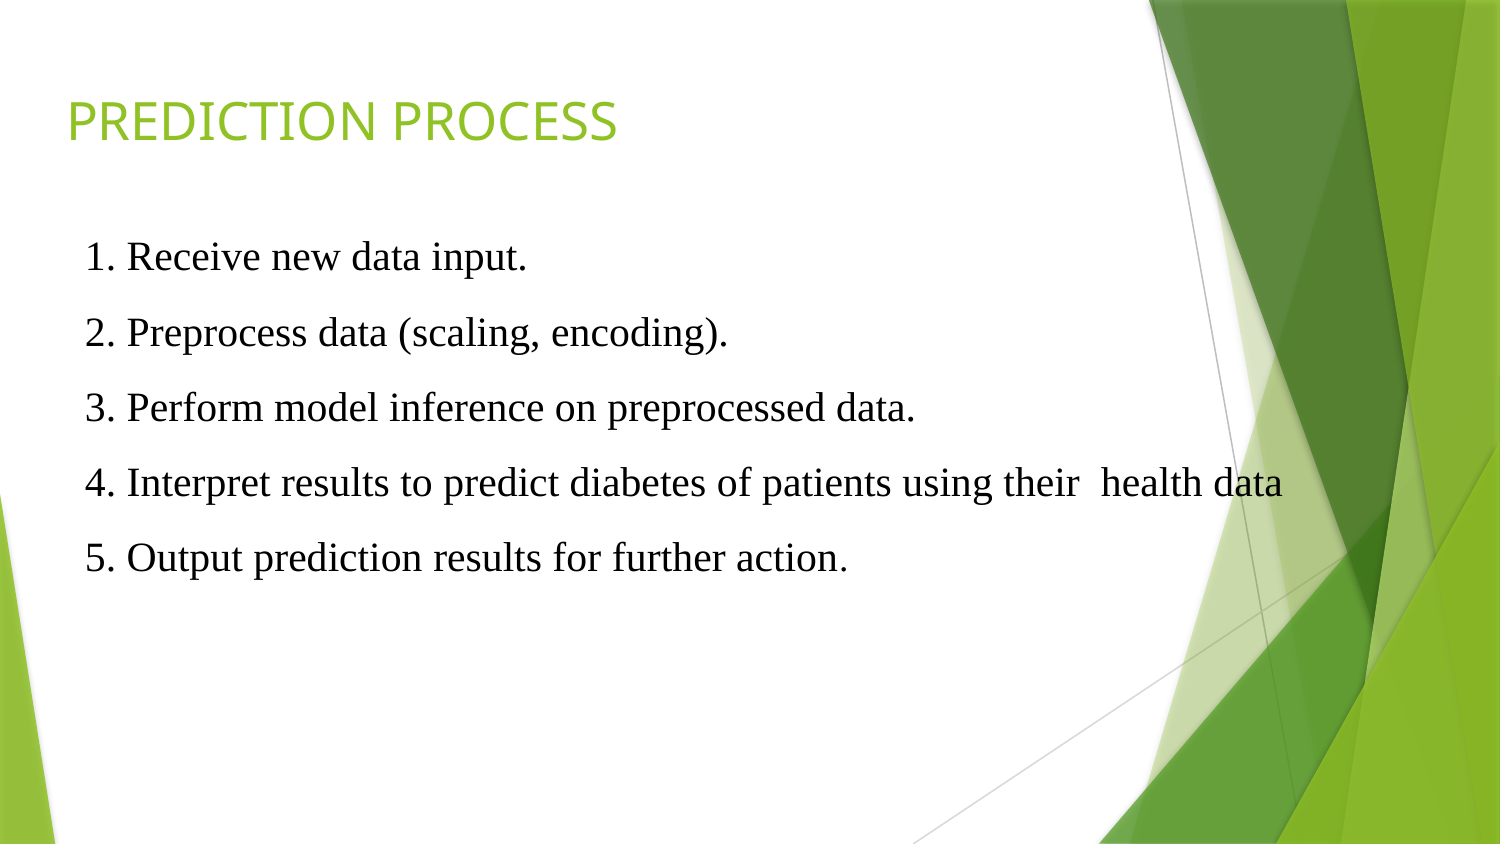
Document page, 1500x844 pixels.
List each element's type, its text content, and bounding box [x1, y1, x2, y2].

title PREDICTION PROCESS [51, 72, 1449, 167]
list 1. Receive new data input. 2. Preprocess data (scaling, encoding). 3. Perform model inference on preprocessed data. 4. Interpret results to predict diabetes of patients using their health data 5. Output prediction results for further action. [51, 189, 1449, 750]
